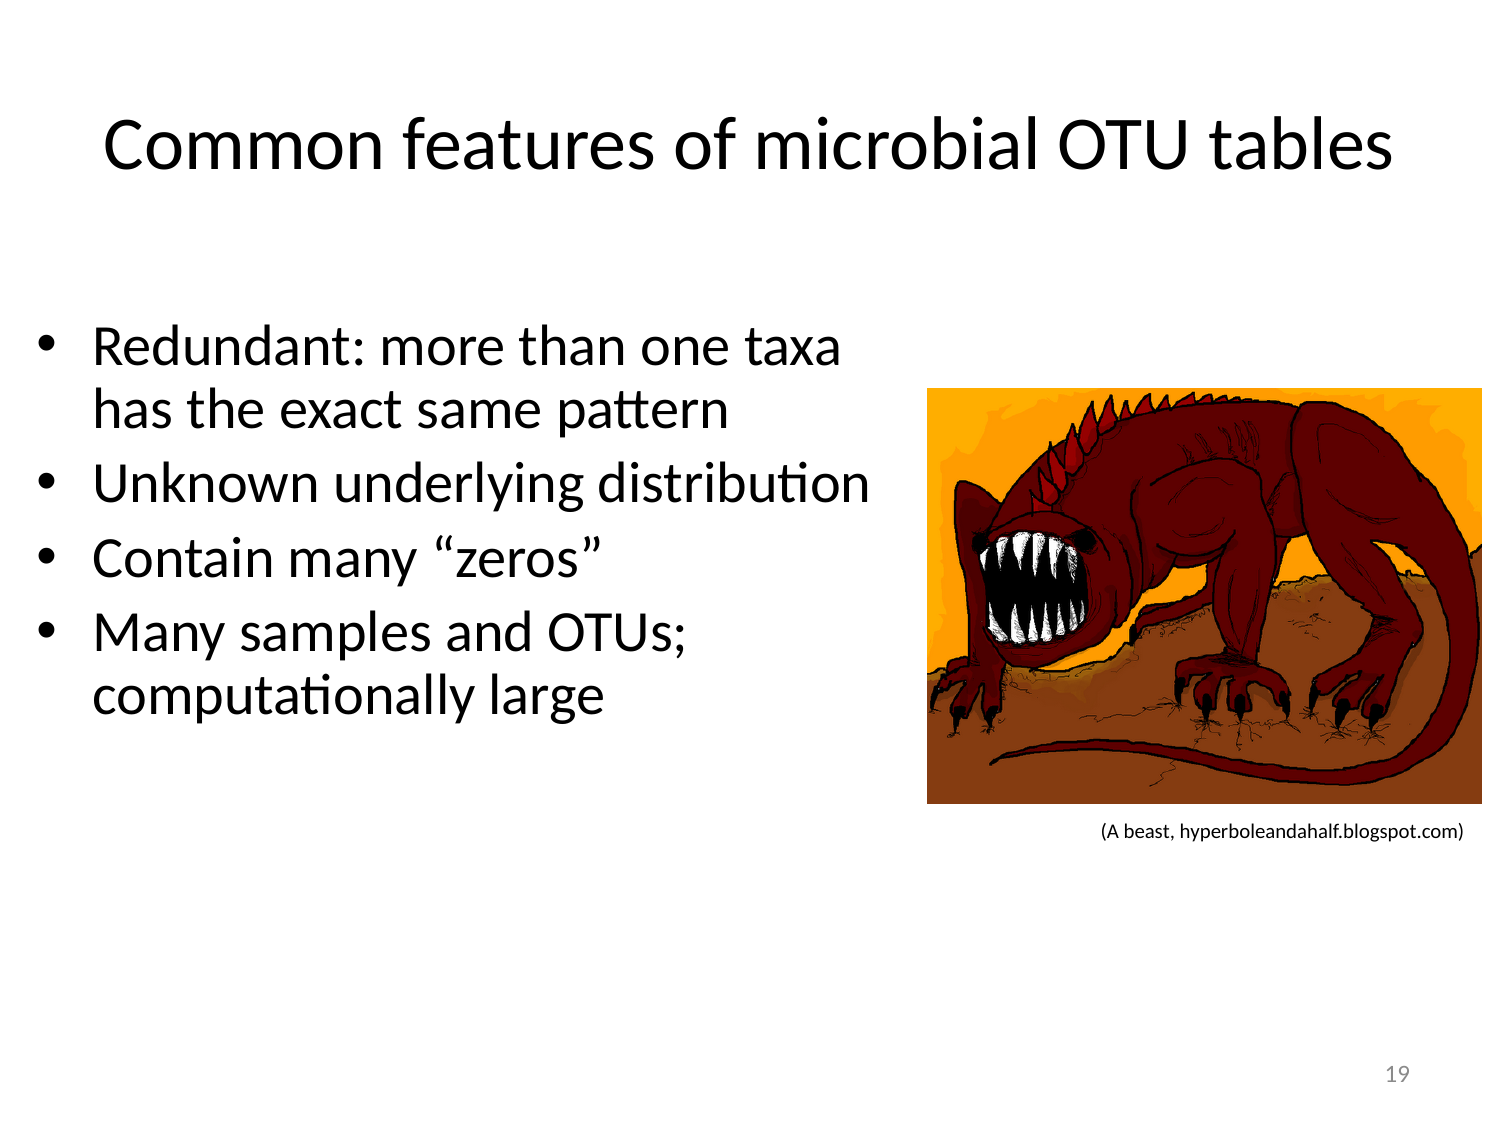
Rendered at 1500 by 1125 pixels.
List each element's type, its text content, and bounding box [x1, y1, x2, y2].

text_box Redundant: more than one taxa has the exact same pattern Unknown underlying distribution Contain many “zeros” Many samples and OTUs; computationally large [21, 307, 888, 1125]
picture [927, 388, 1482, 804]
text_box (A beast, hyperboleandahalf.blogspot.com) [1085, 812, 1480, 850]
slide_number 19 [1074, 1042, 1425, 1103]
title Common features of microbial OTU tables [75, 45, 1425, 233]
